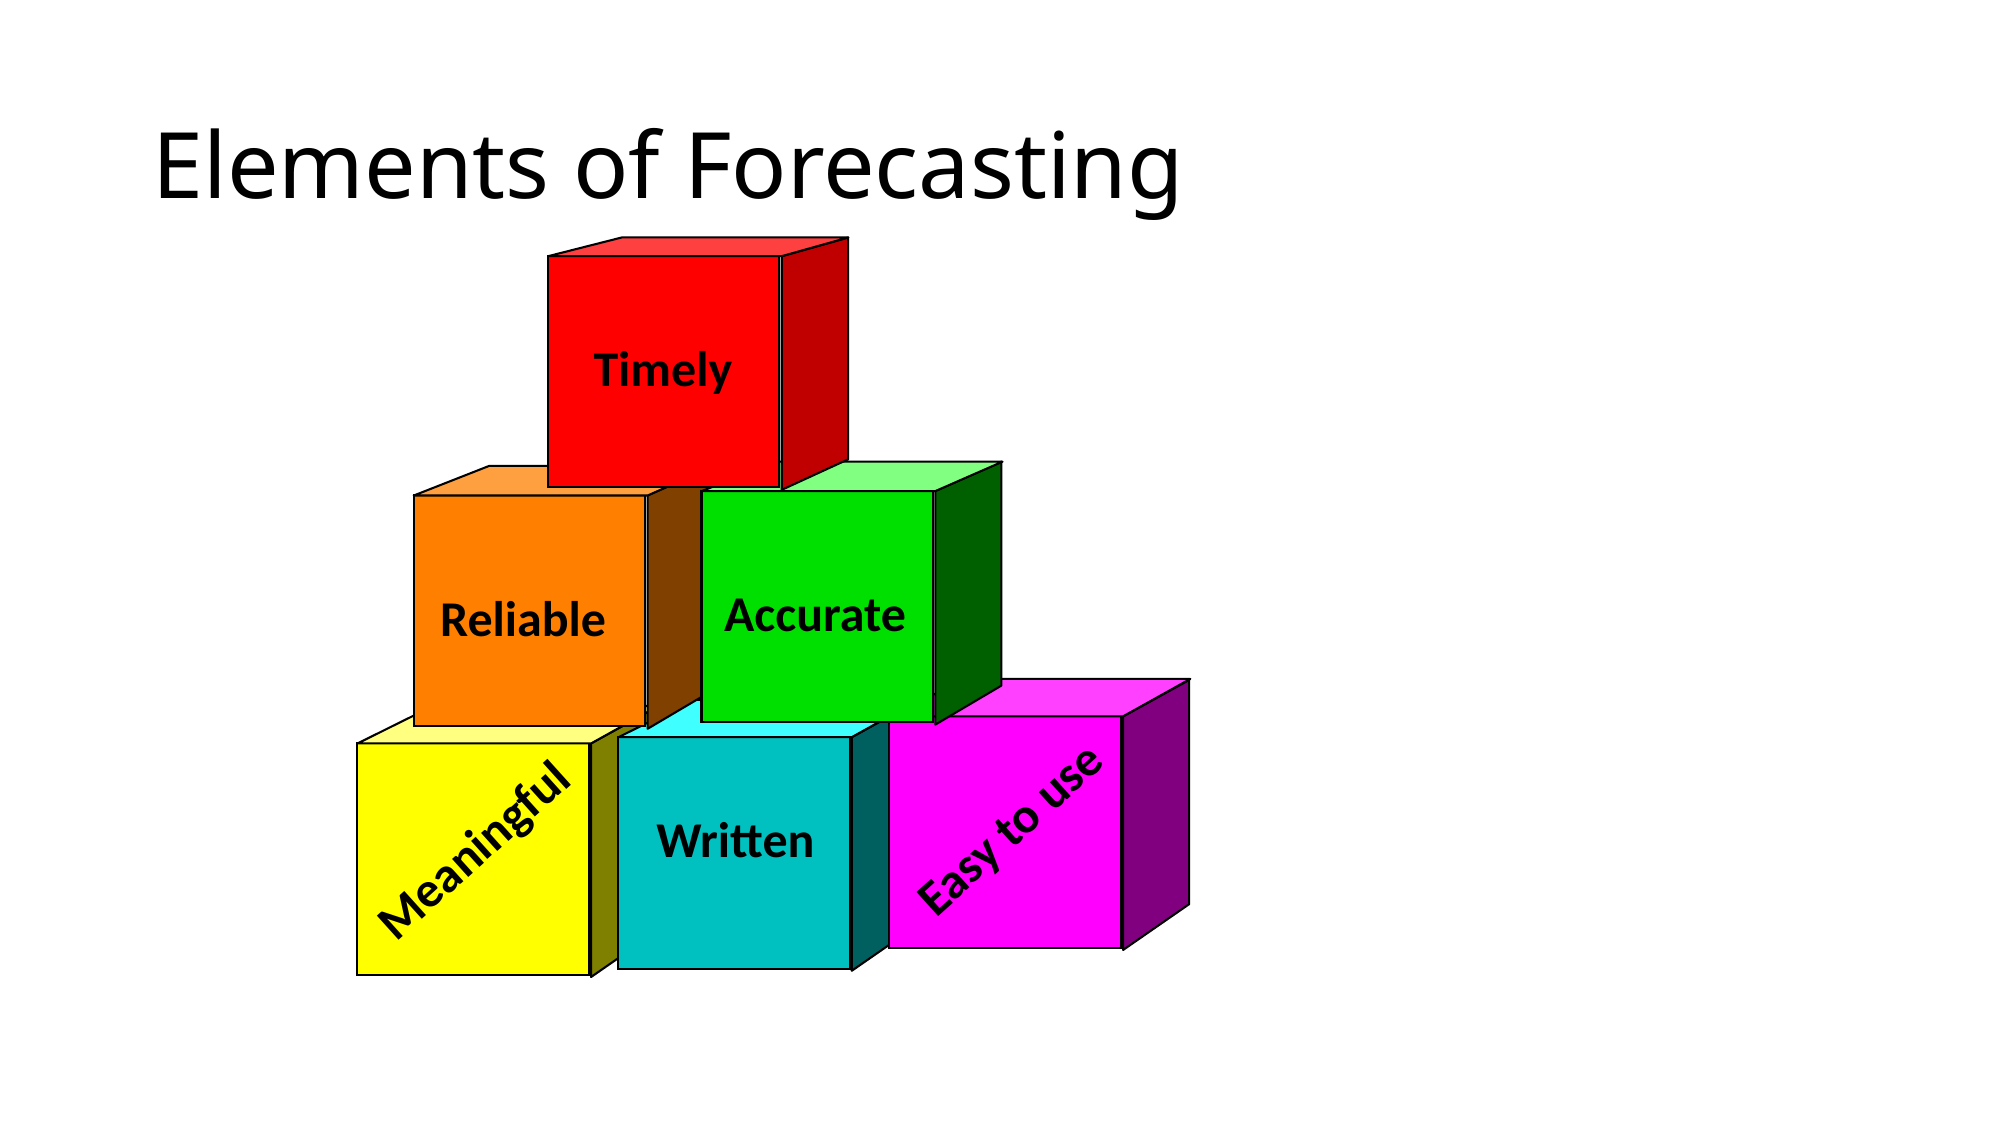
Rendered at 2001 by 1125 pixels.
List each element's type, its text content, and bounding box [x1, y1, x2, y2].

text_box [324, 237, 1191, 978]
title Elements of Forecasting [137, 59, 1863, 278]
